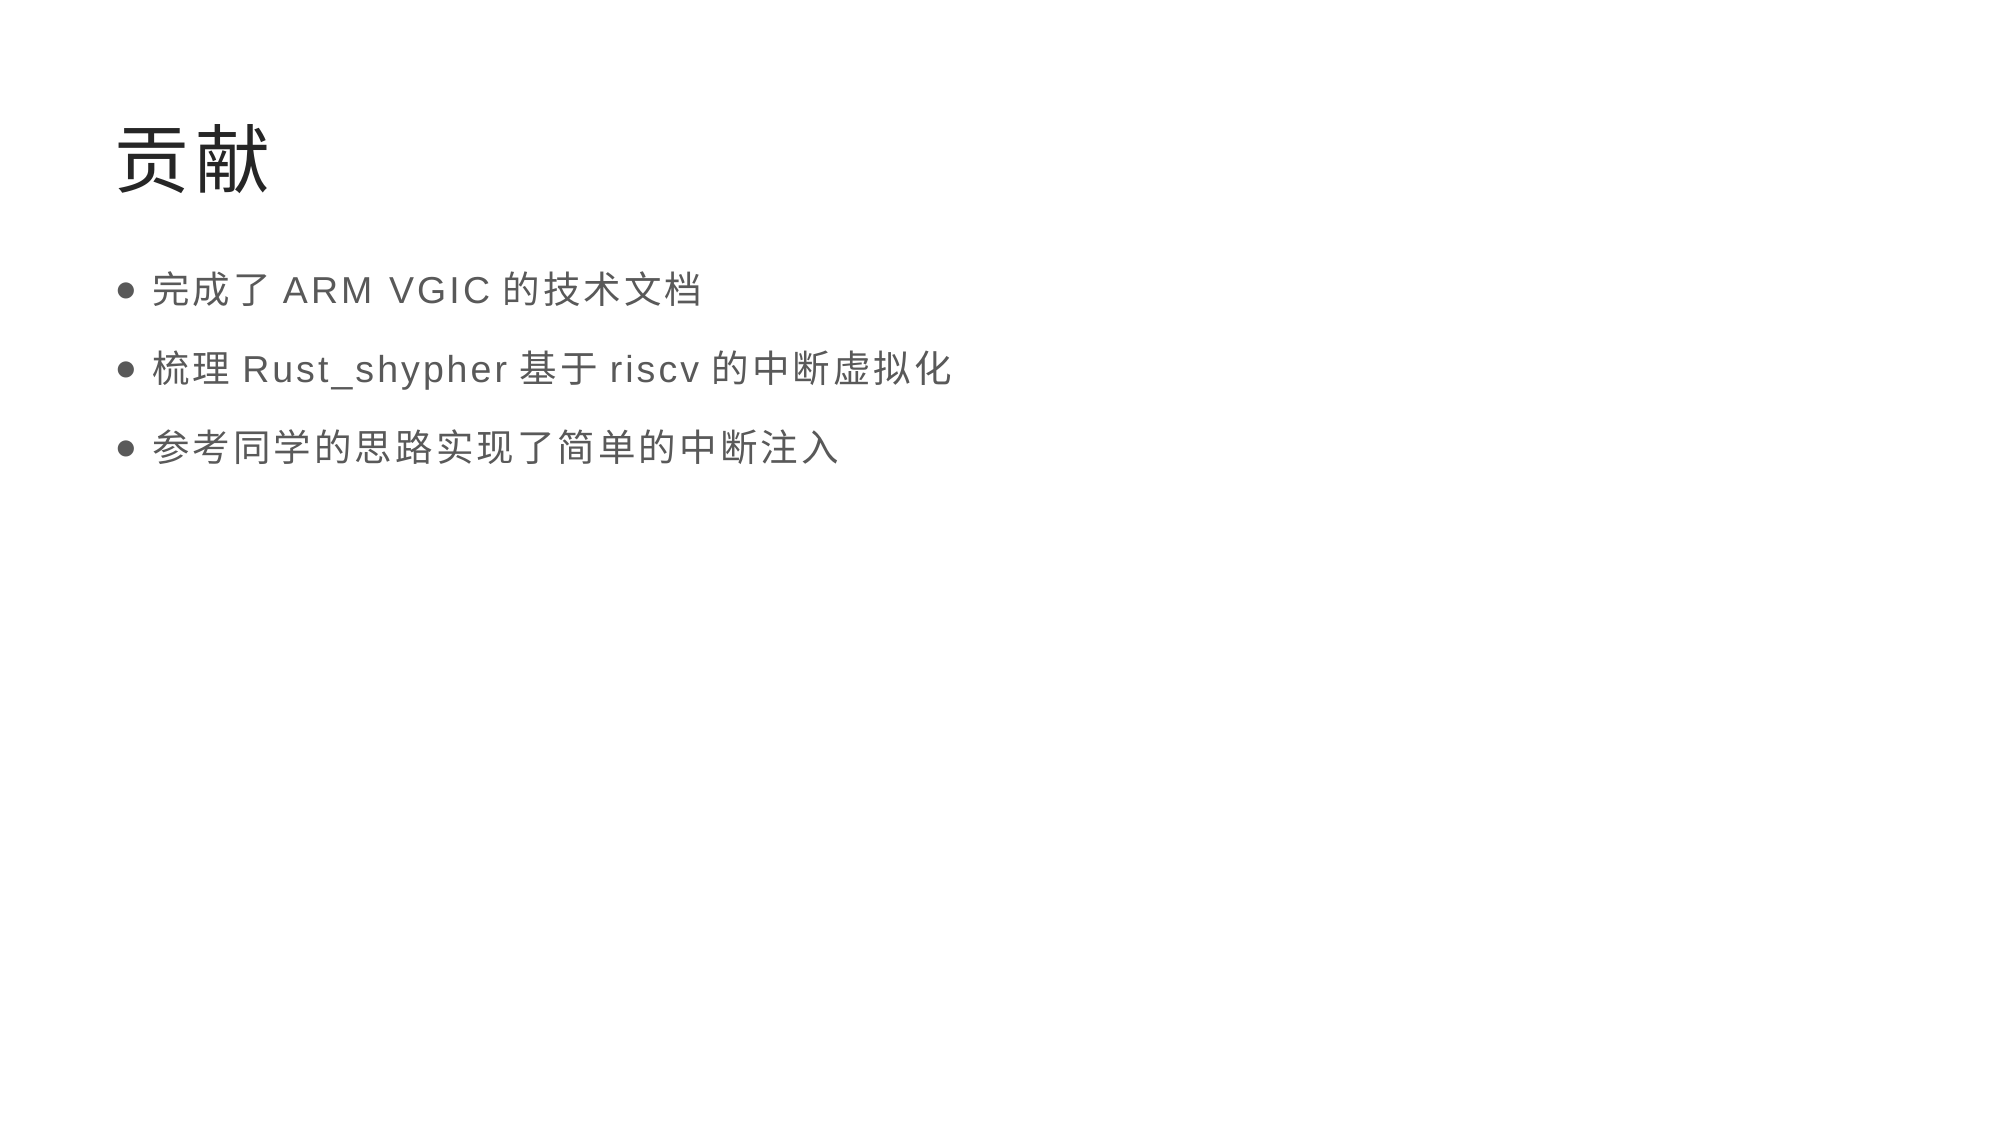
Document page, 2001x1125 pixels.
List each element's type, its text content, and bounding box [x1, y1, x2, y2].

list 完成了ARM VGIC的技术文档 梳理Rust_shypher基于riscv的中断虚拟化 参考同学的思路实现了简单的中断注入 [99, 244, 1900, 1026]
title 贡献 [99, 99, 1900, 216]
